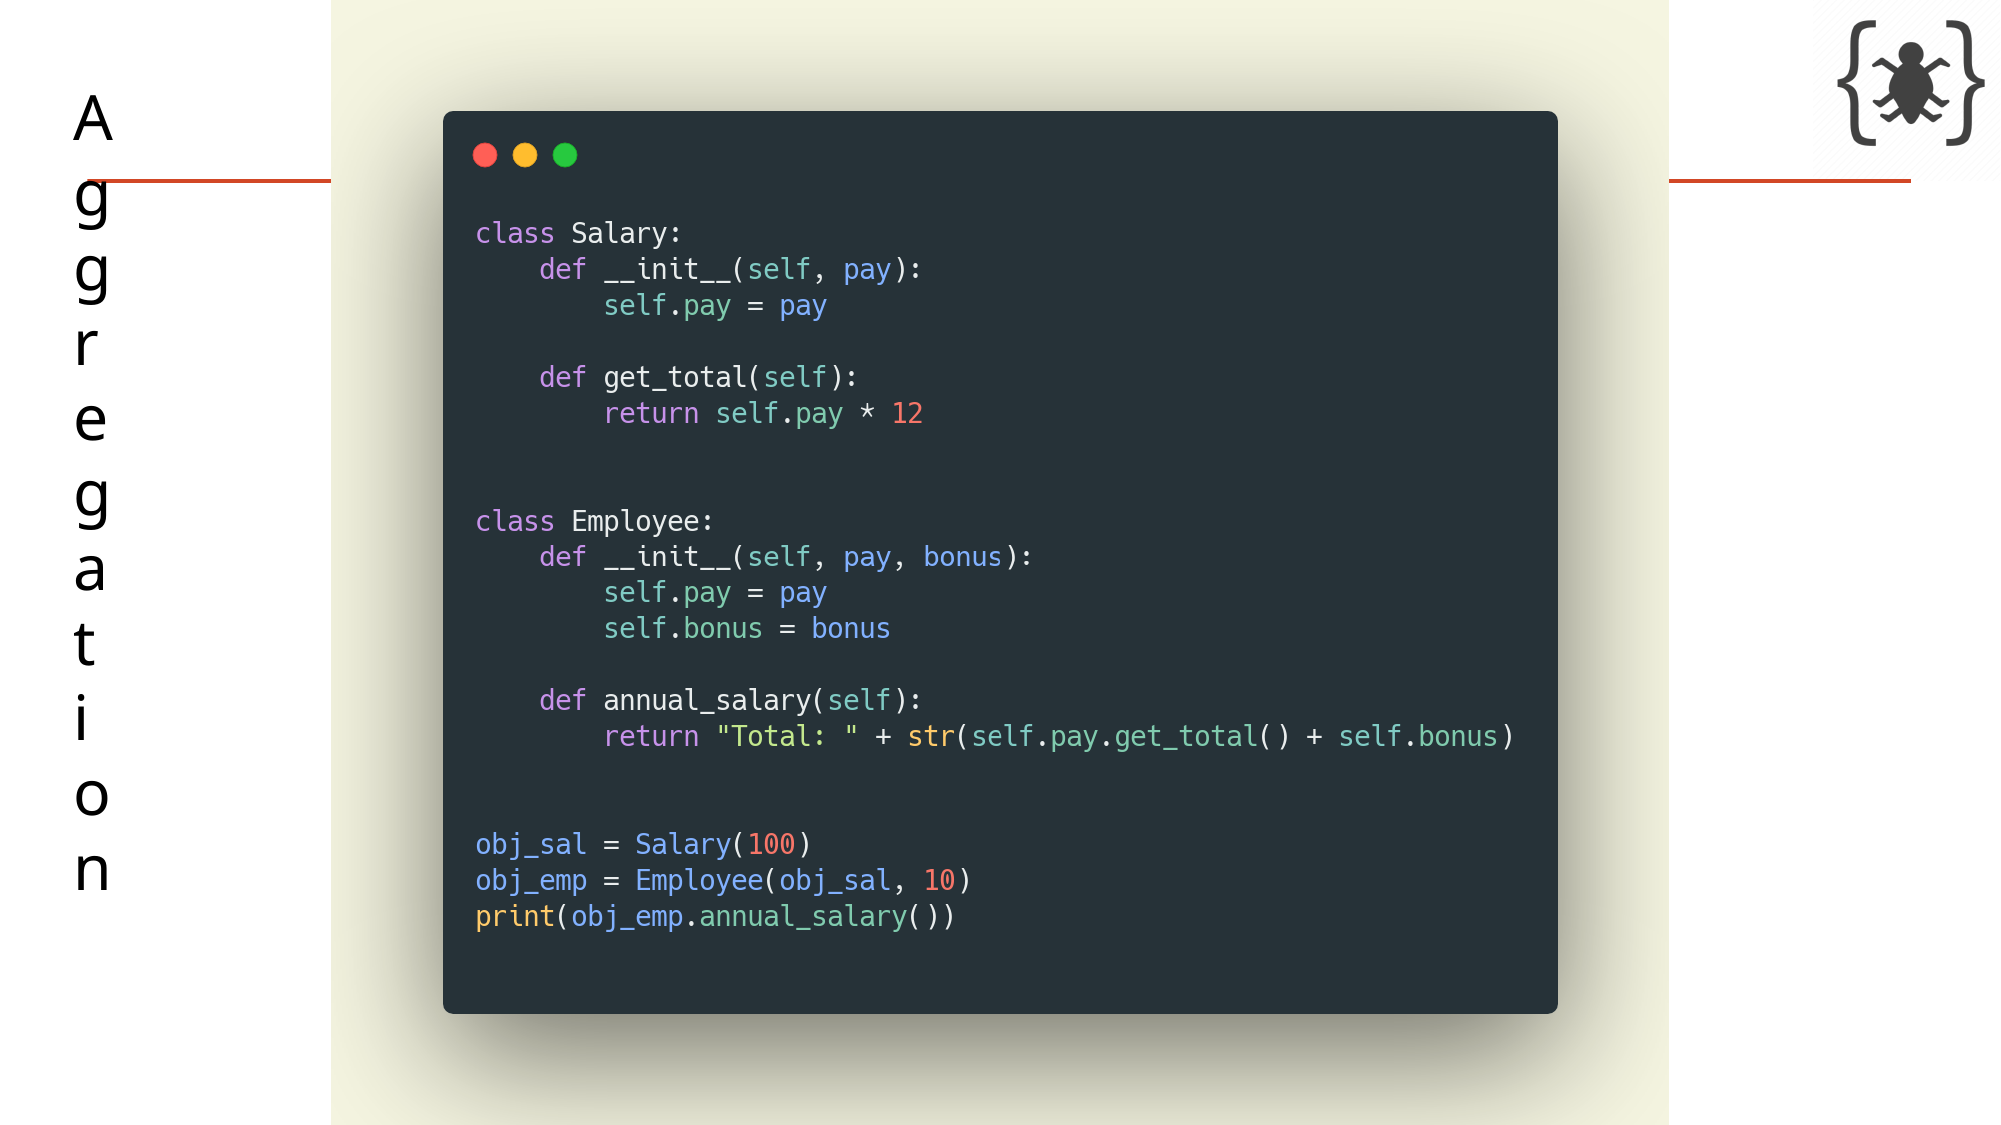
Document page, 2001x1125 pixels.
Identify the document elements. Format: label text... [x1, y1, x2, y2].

picture [1813, 0, 2001, 181]
picture [331, 0, 1669, 1125]
title Aggregation [72, 70, 89, 176]
